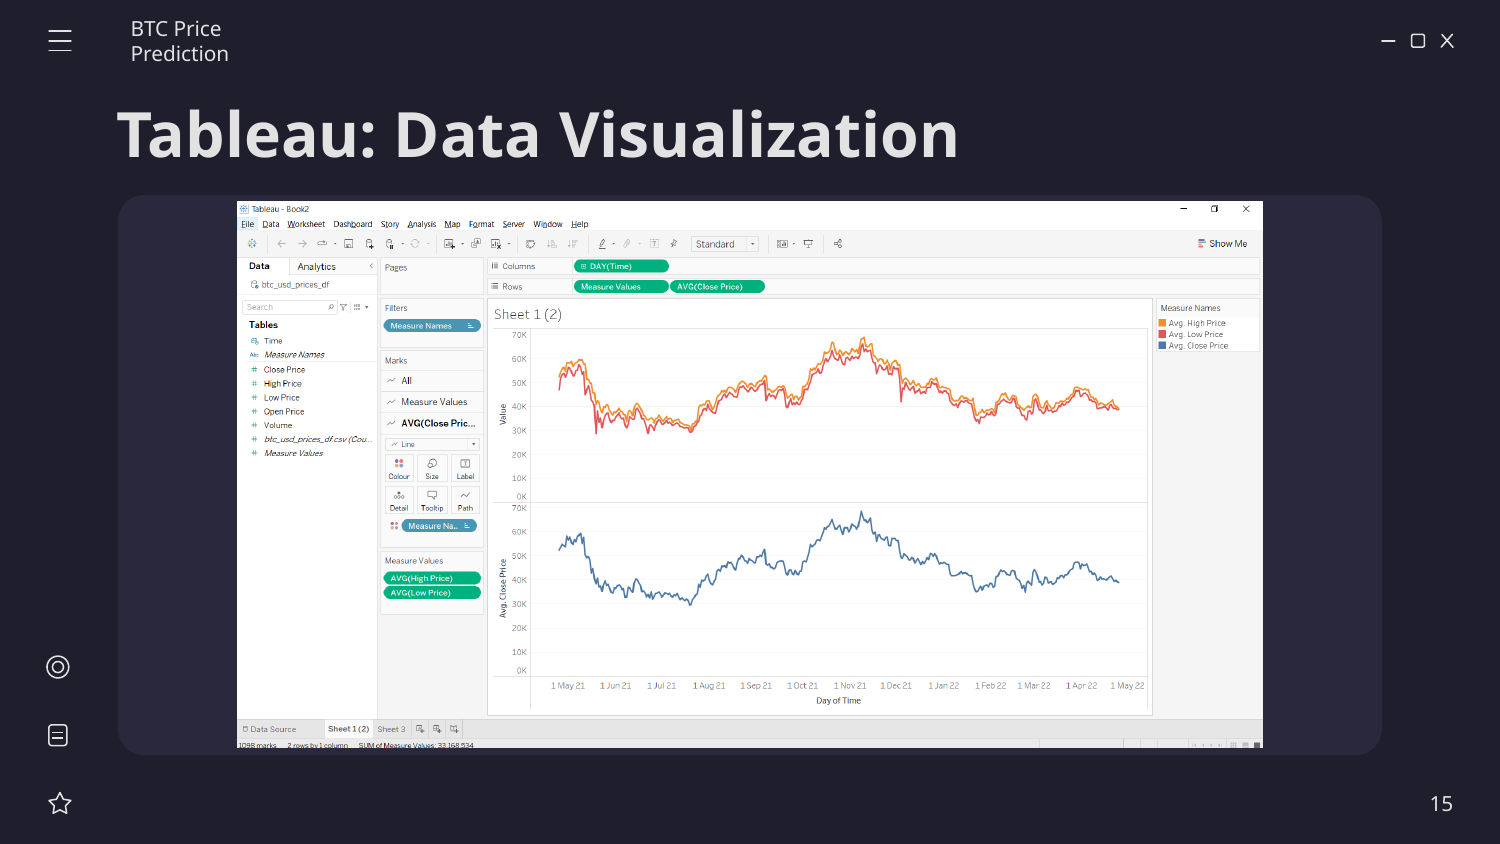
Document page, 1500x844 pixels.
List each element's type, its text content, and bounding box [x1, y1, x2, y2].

text_box [46, 27, 74, 32]
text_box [48, 30, 72, 51]
title Tableau: Data Visualization [101, 82, 1453, 183]
subtitle 15 [1278, 780, 1453, 826]
subtitle BTC Price Prediction [130, 18, 306, 64]
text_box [46, 655, 72, 814]
picture [236, 201, 1264, 748]
